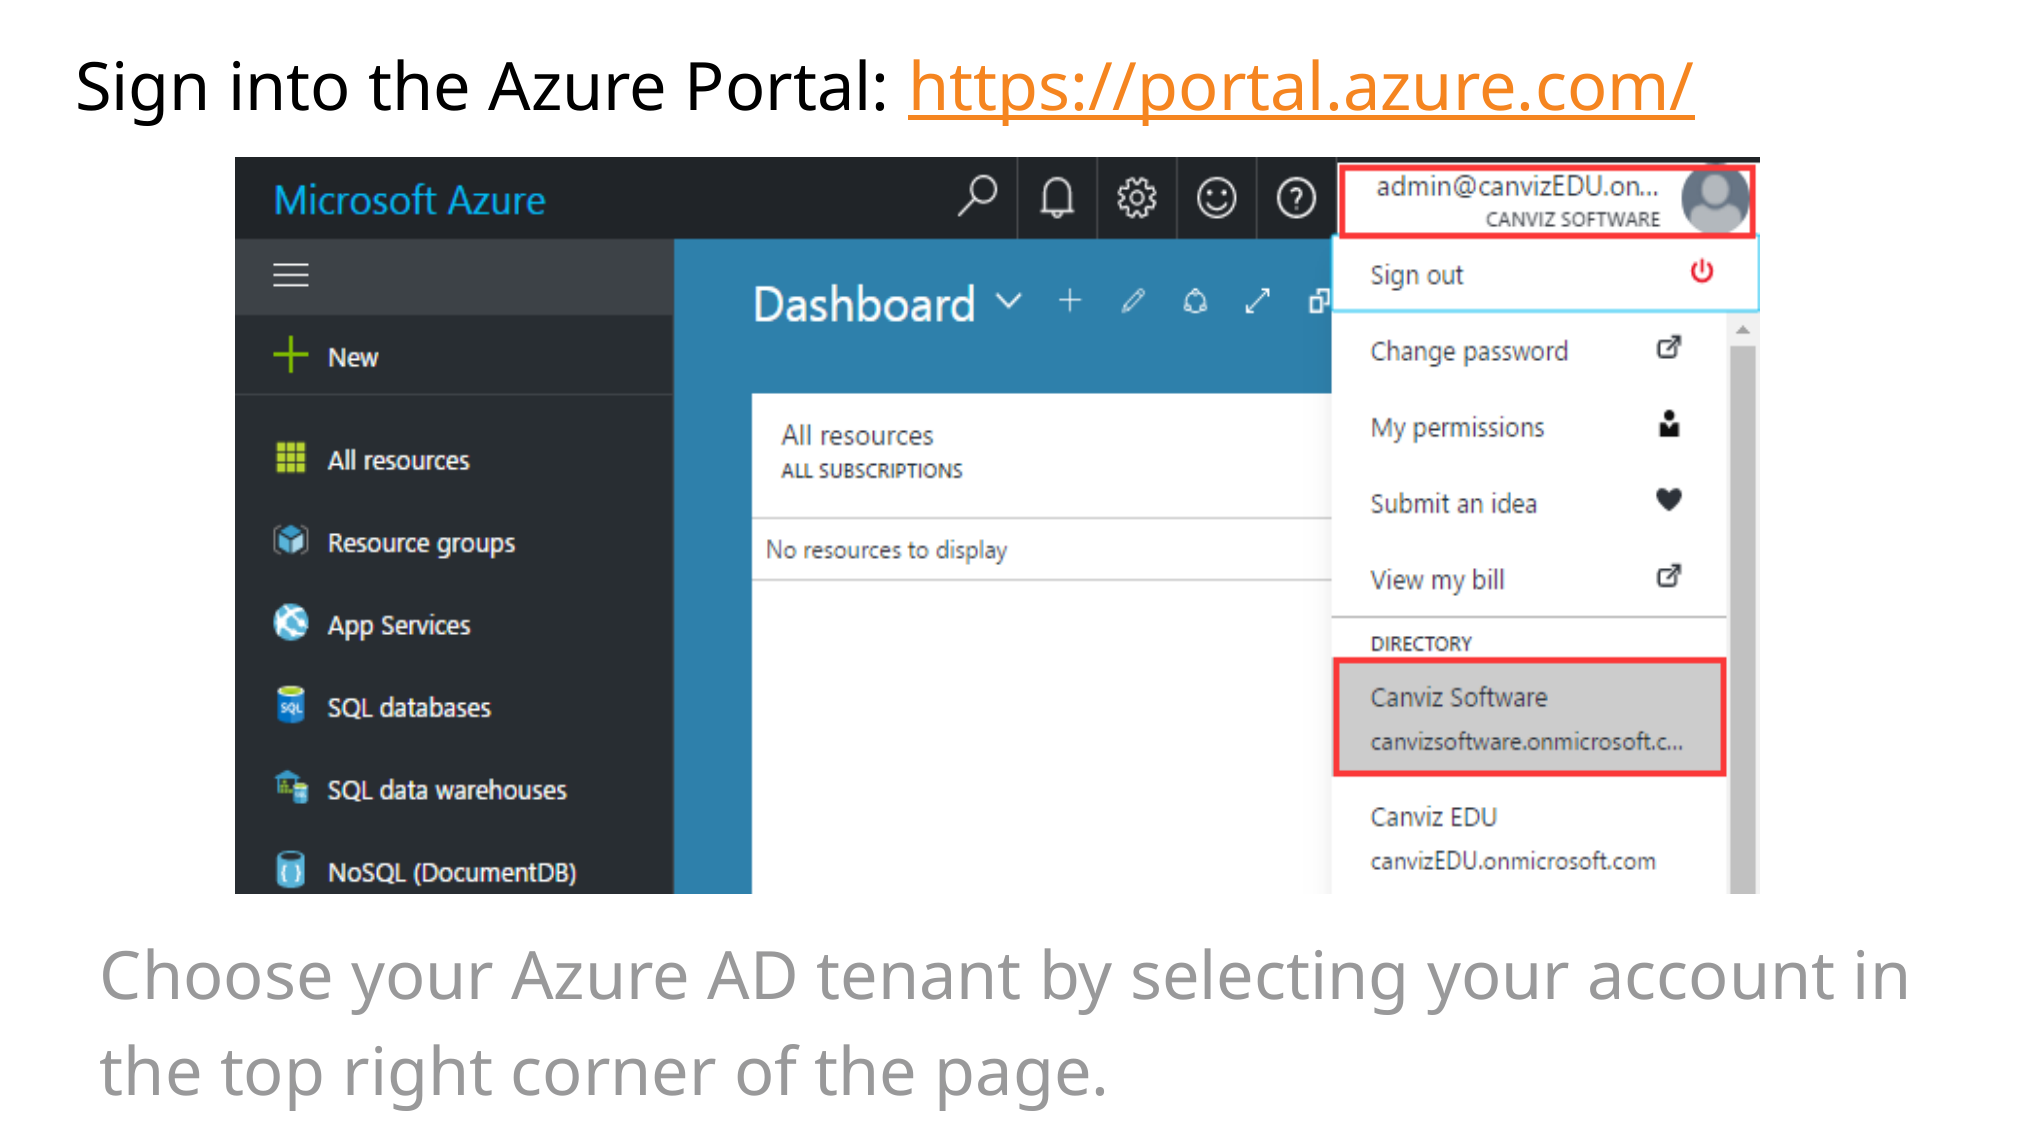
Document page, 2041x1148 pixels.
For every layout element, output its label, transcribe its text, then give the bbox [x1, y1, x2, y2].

text_box Choose your Azure AD tenant by selecting your account in the top right corner of the page. [69, 910, 1975, 1116]
picture [234, 157, 1761, 895]
list Sign into the Azure Portal: https://portal.azure.com/ [45, 36, 1951, 142]
